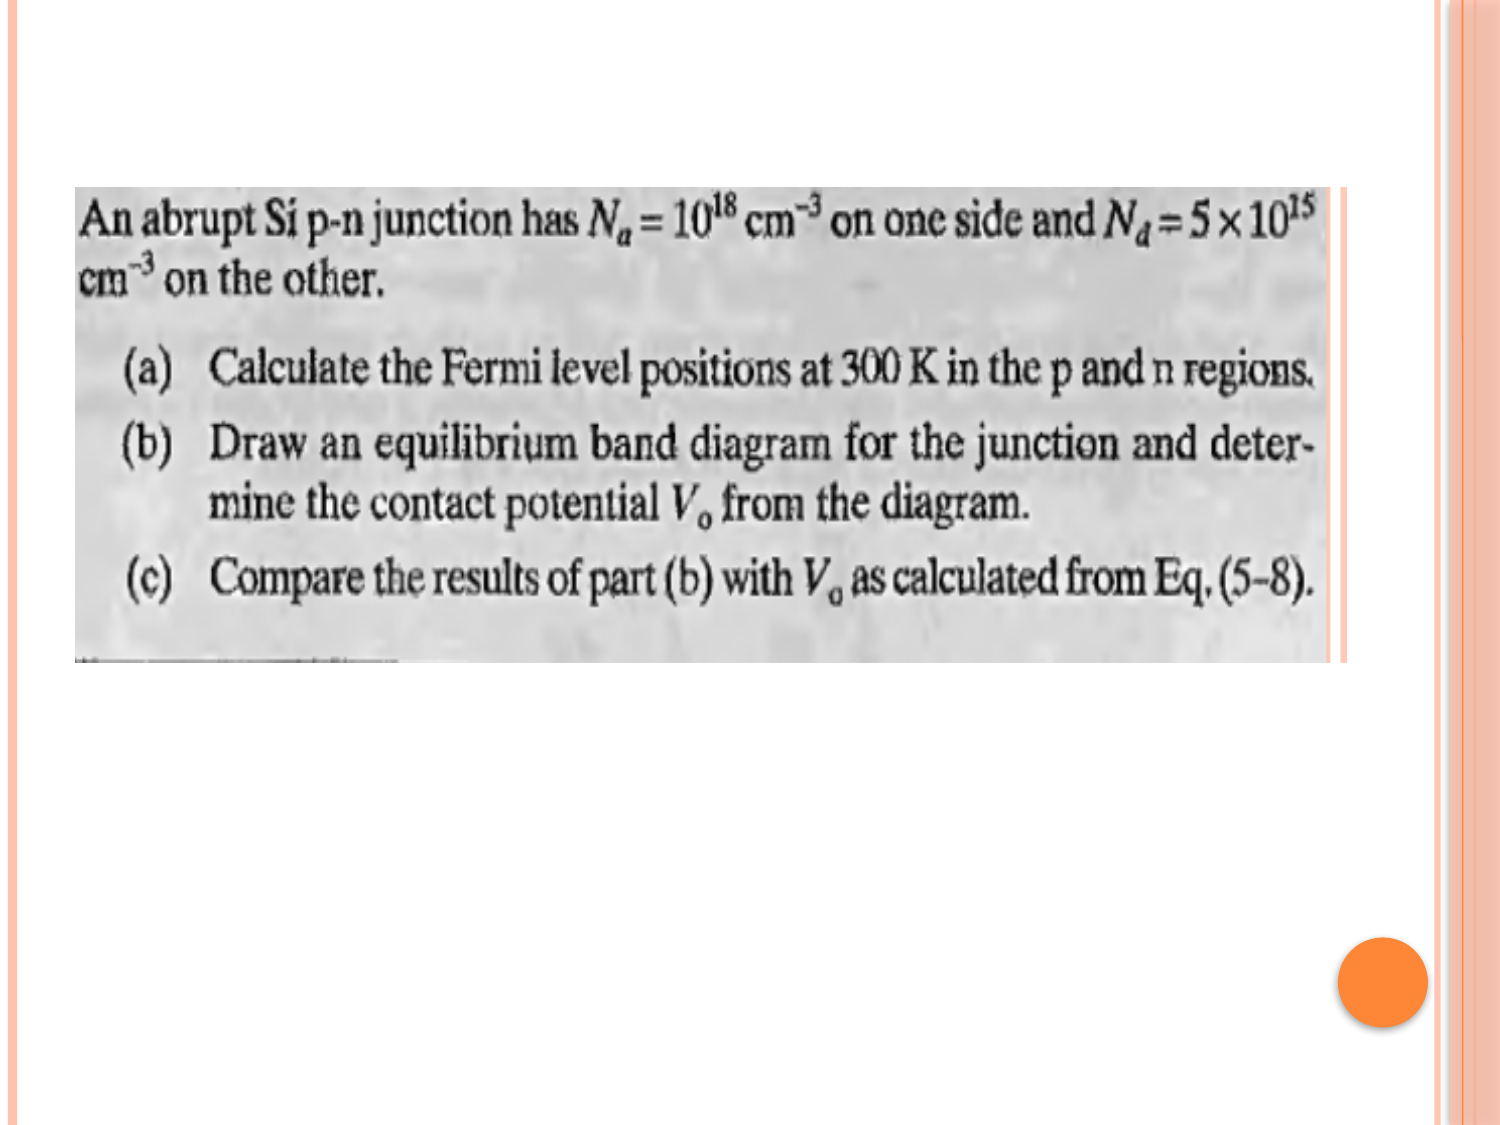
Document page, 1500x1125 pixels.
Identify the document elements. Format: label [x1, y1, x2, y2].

list [74, 186, 1347, 663]
